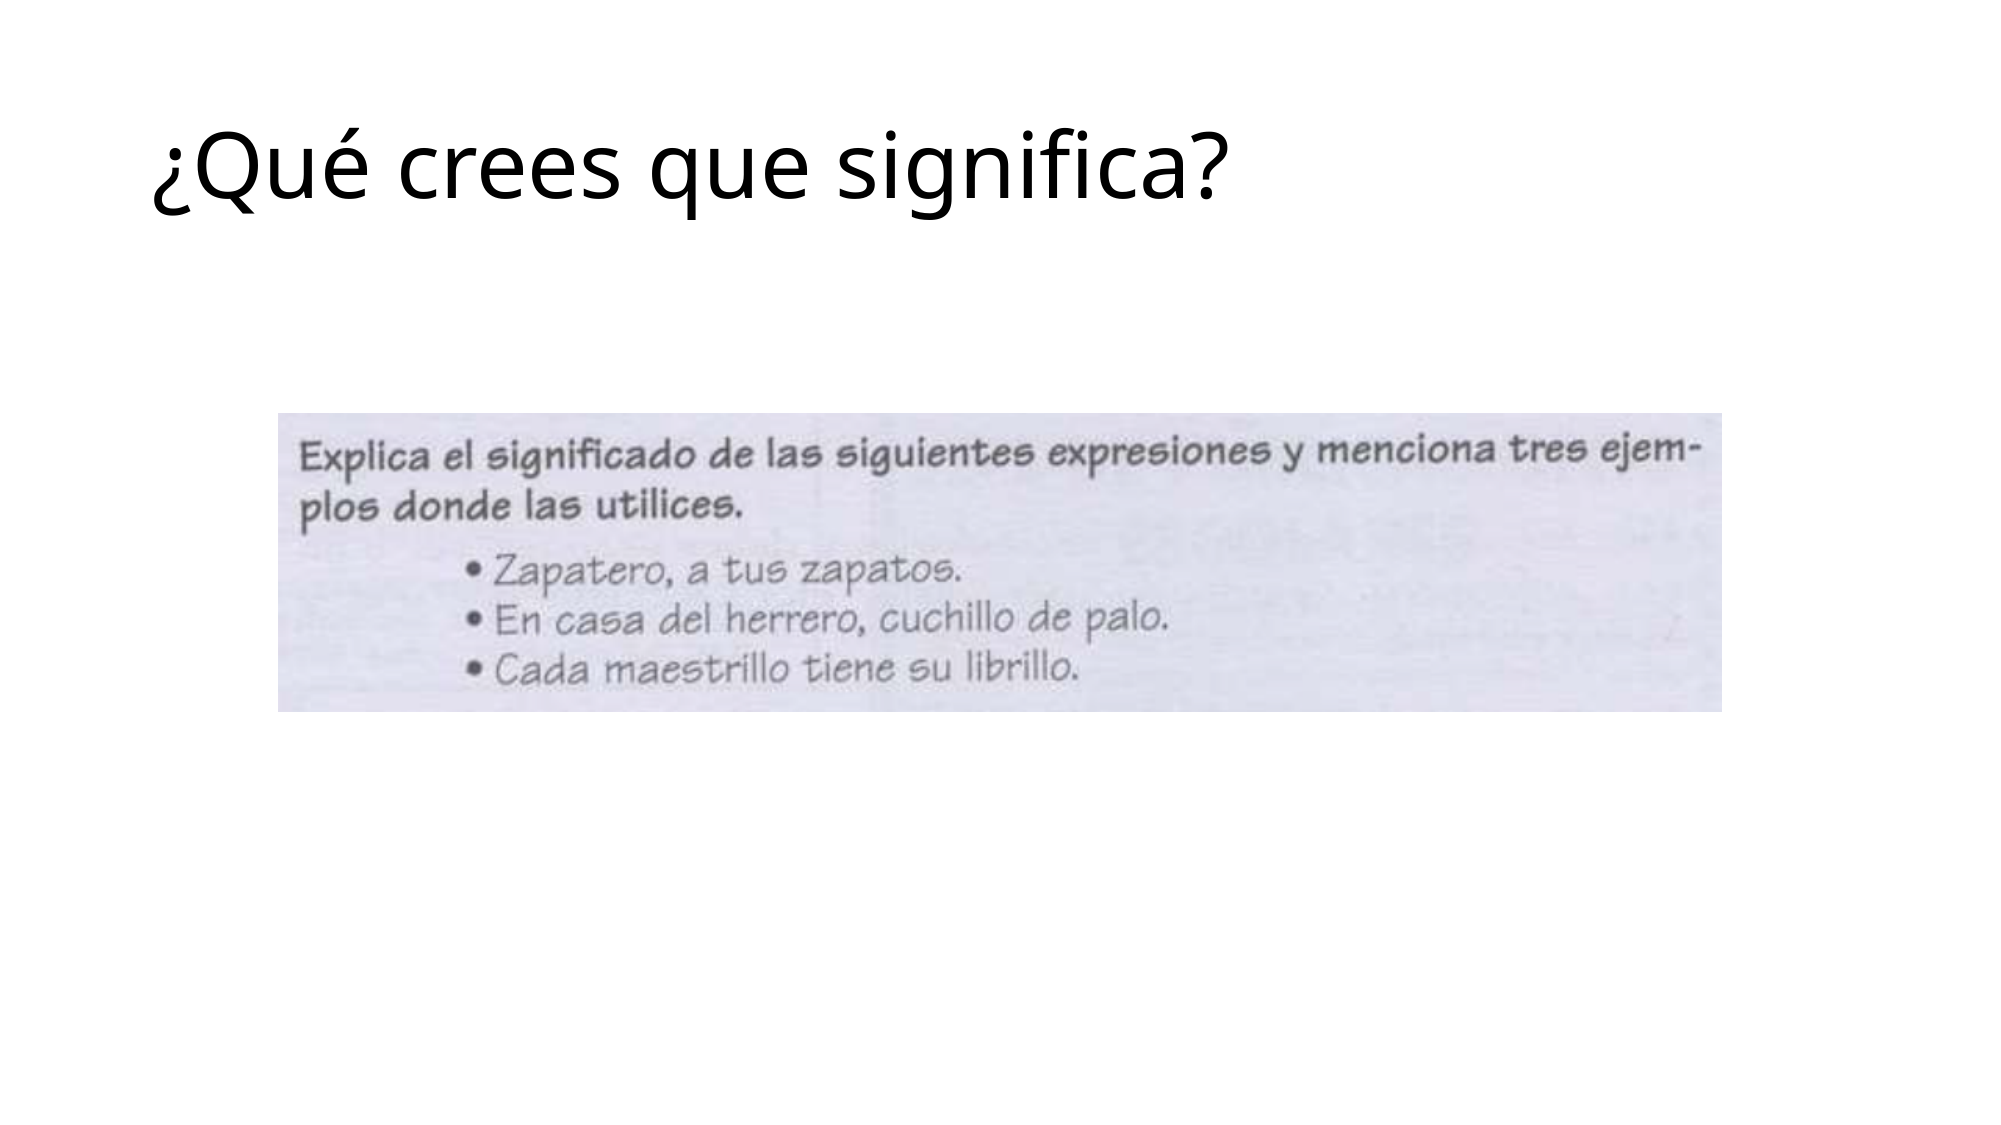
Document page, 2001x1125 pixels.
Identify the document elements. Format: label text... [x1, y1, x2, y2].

picture [278, 413, 1722, 712]
title ¿Qué crees que significa? [137, 59, 1863, 278]
